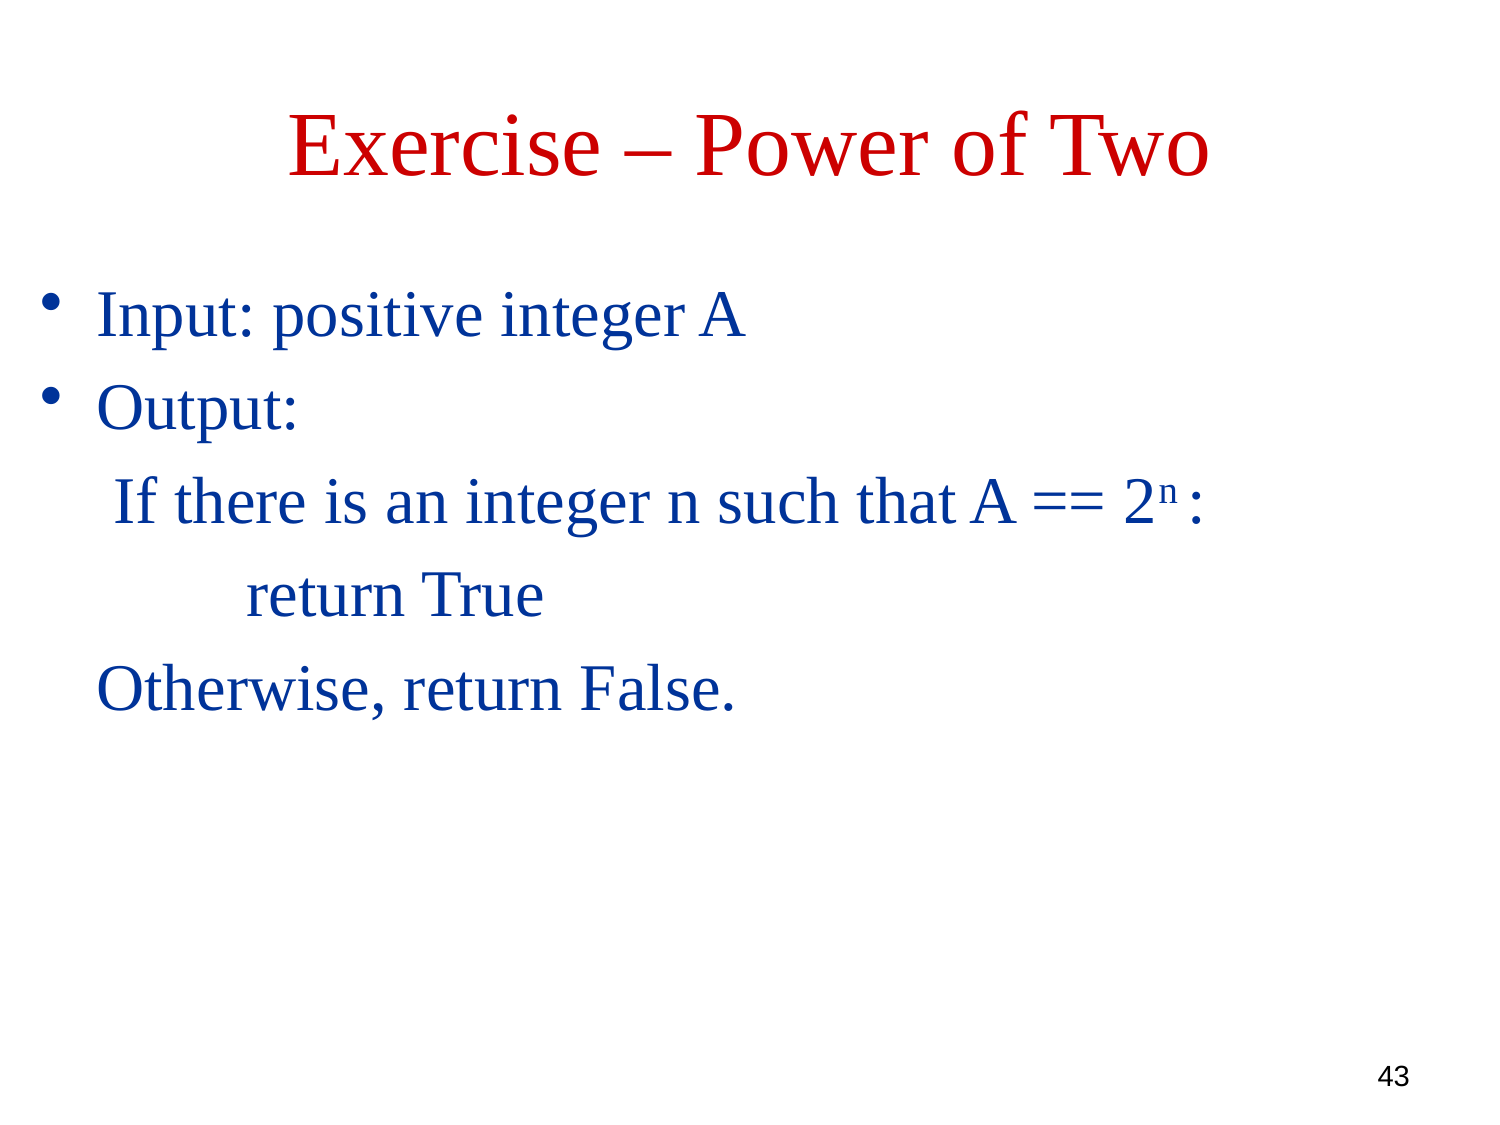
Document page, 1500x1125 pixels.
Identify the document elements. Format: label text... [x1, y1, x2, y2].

title Exercise – Power of Two [75, 45, 1425, 233]
list Input: positive integer A Output: If there is an integer n such that A == 2n : return True Otherwise, return False. [24, 262, 1463, 1005]
slide_number 43 [1074, 1049, 1426, 1088]
